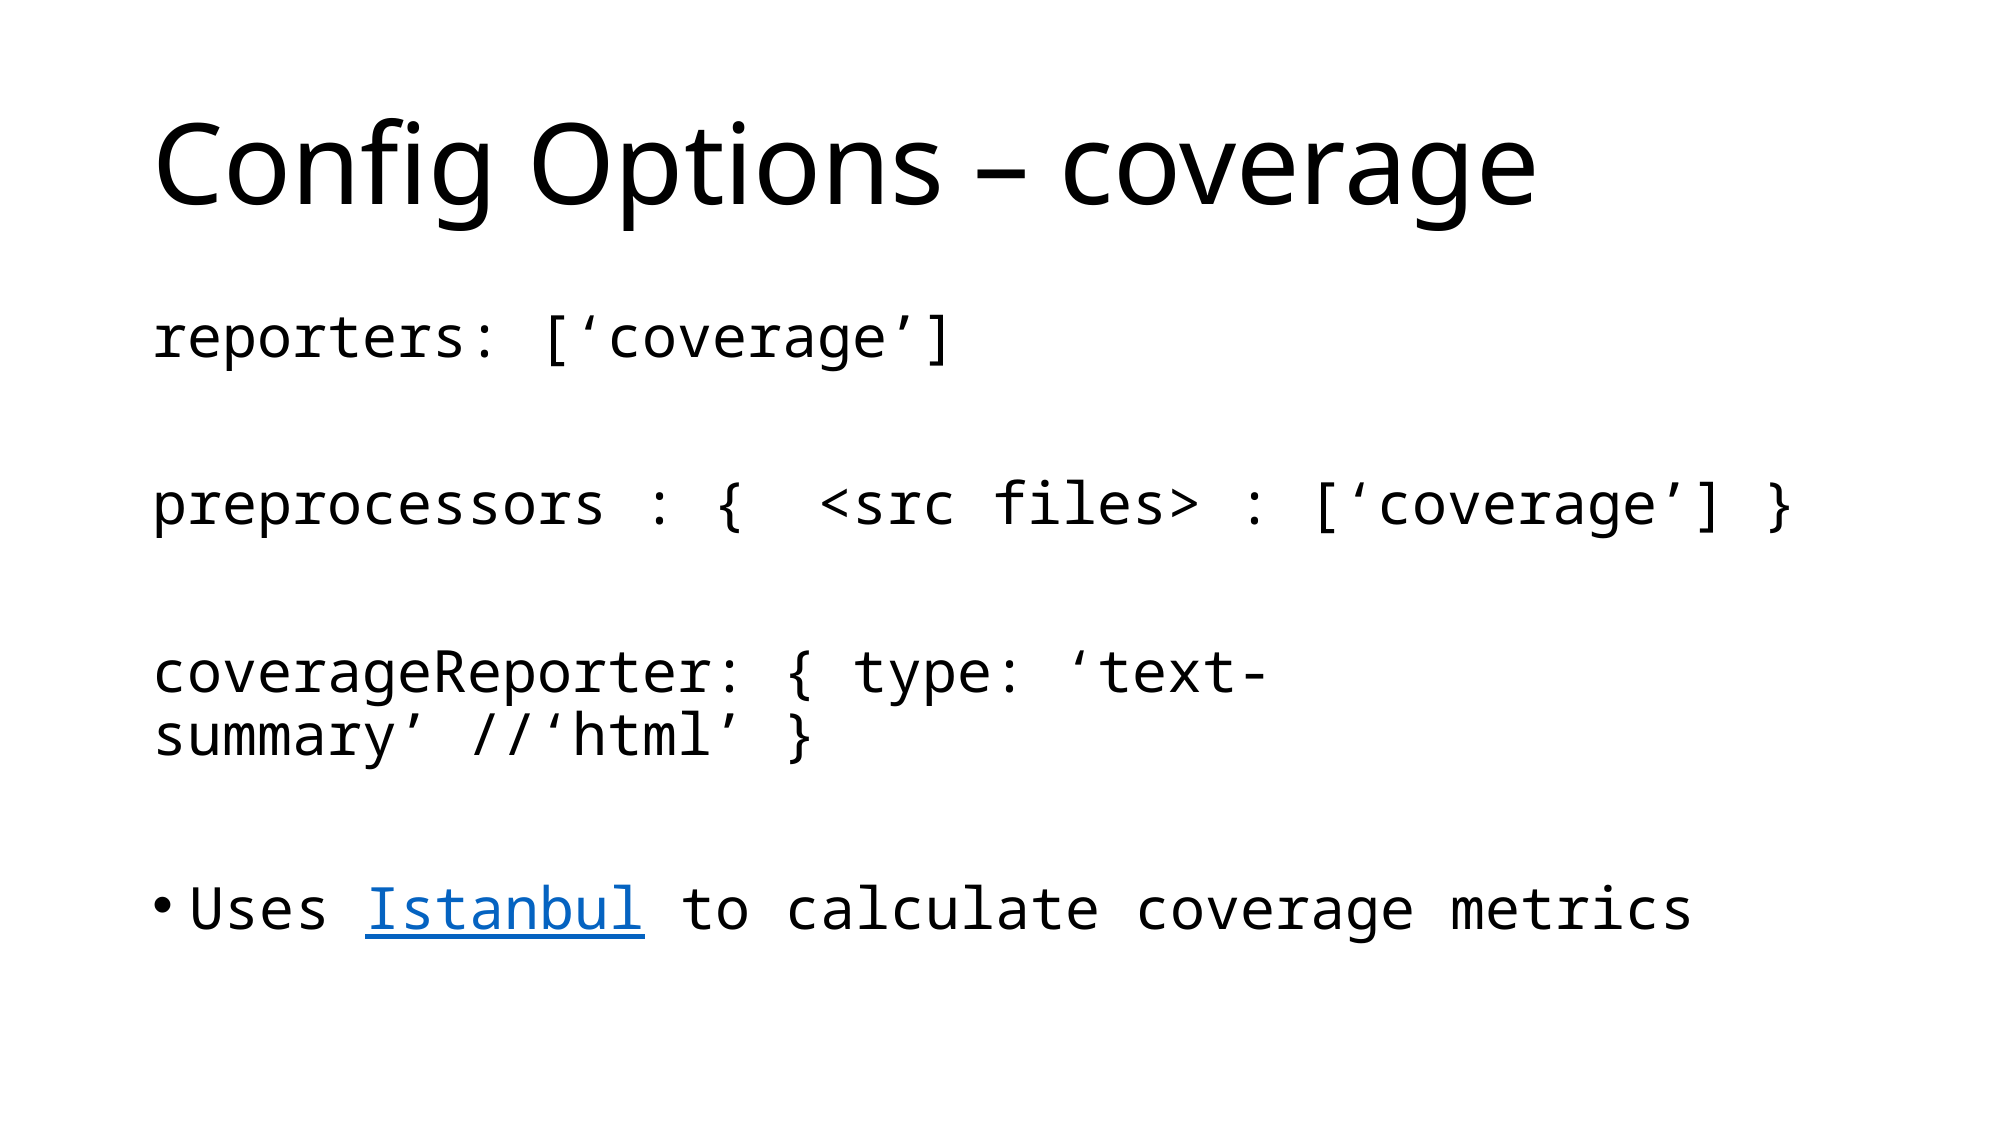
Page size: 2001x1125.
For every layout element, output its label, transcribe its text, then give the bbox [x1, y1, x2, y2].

list reporters: [‘coverage’] preprocessors : { <src files> : [‘coverage’] } coverageReporter: { type: ‘text-summary’ //‘html’ } Uses Istanbul to calculate coverage metrics [137, 299, 1863, 1014]
title Config Options – coverage [137, 59, 1863, 278]
